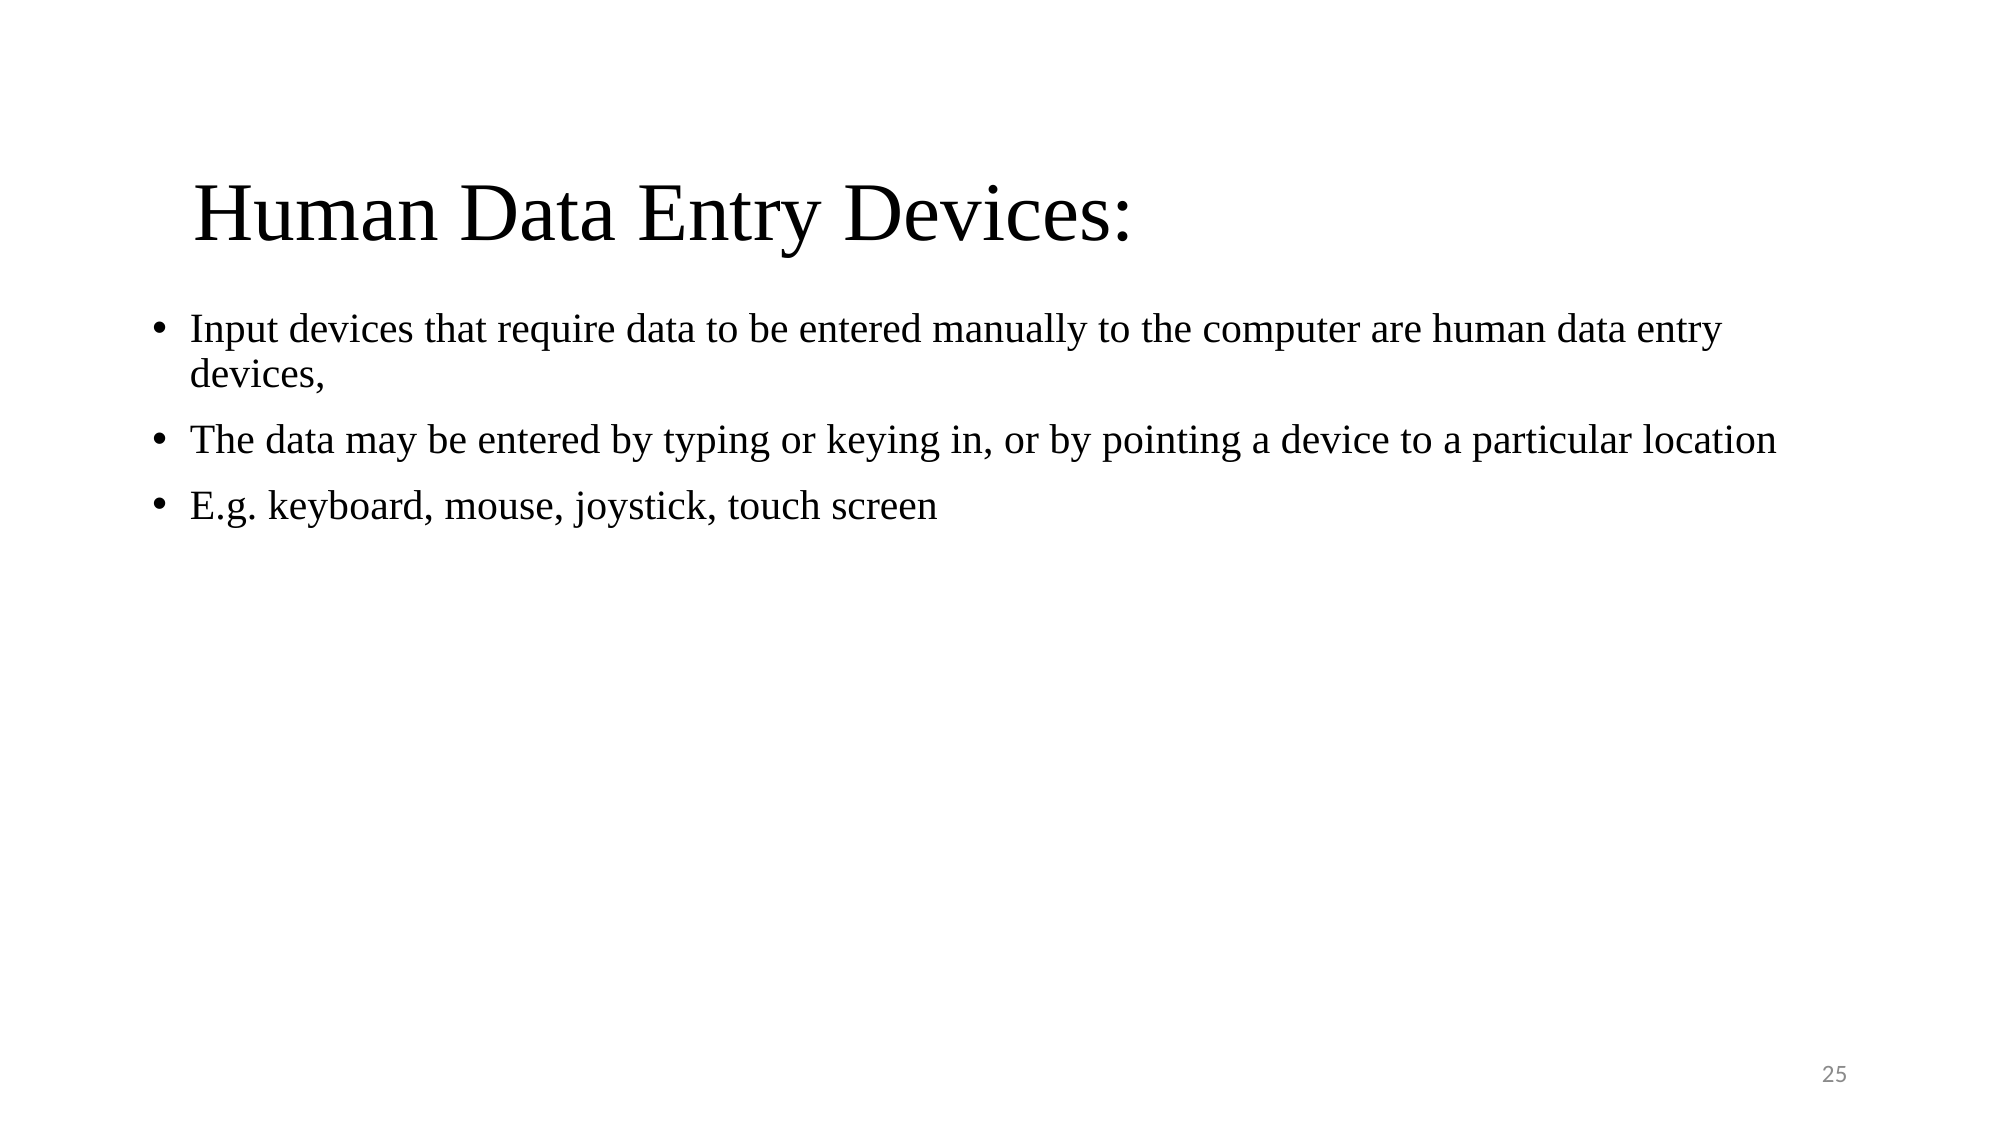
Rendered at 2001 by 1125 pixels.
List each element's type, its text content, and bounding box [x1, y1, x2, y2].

list Input devices that require data to be entered manually to the computer are human data entry devices, The data may be entered by typing or keying in, or by pointing a device to a particular location E.g. keyboard, mouse, joystick, touch screen [137, 299, 1863, 1014]
title Human Data Entry Devices: [137, 59, 1863, 278]
slide_number 25 [1412, 1042, 1863, 1103]
